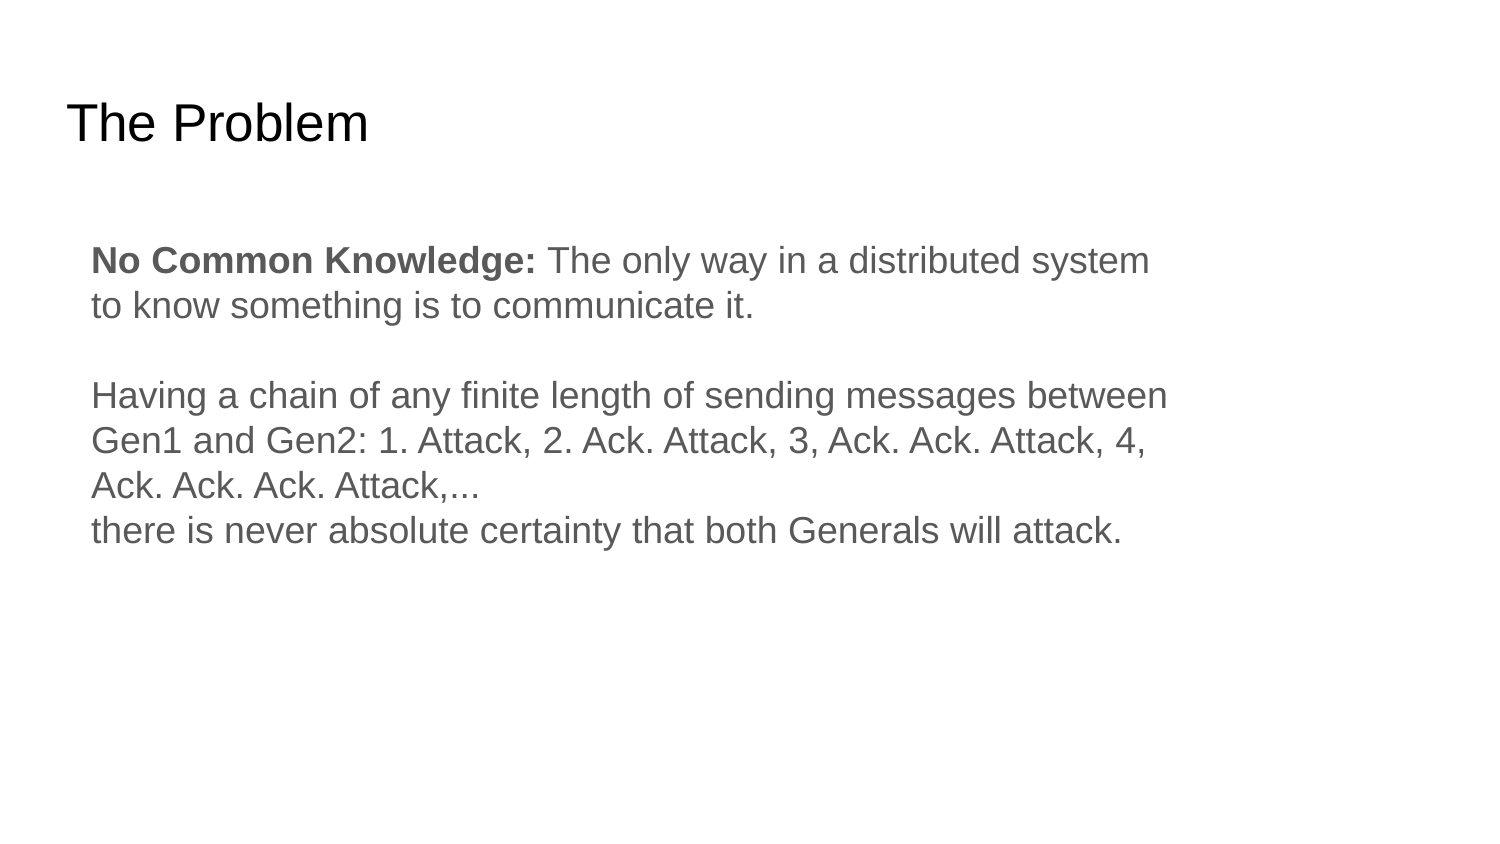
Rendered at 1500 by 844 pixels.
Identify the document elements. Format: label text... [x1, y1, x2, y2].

text_box No Common Knowledge: The only way in a distributed system to know something is to communicate it. Having a chain of any finite length of sending messages between Gen1 and Gen2: 1. Attack, 2. Ack. Attack, 3, Ack. Ack. Attack, 4, Ack. Ack. Ack. Attack,... there is never absolute certainty that both Generals will attack. [75, 220, 1184, 708]
title The Problem [51, 72, 1449, 167]
